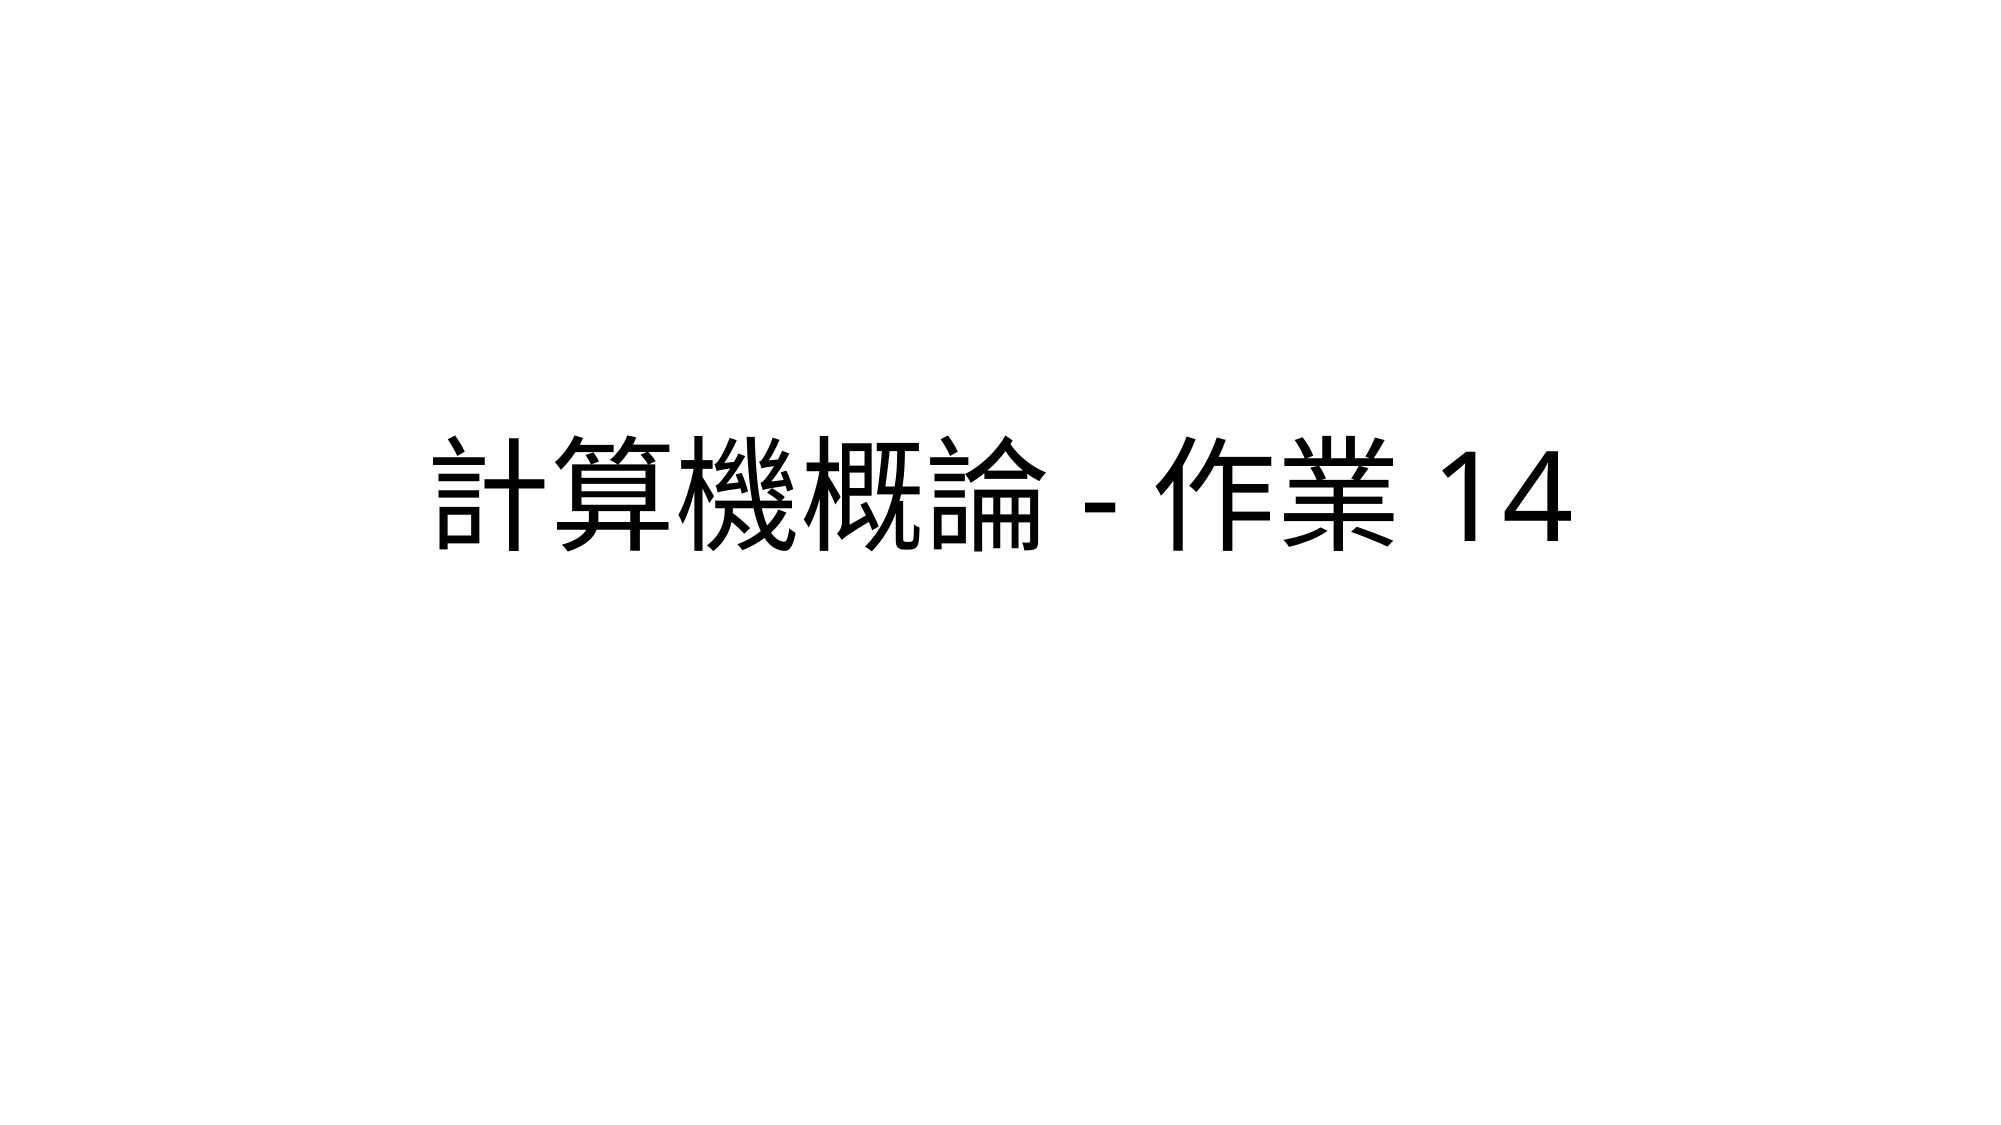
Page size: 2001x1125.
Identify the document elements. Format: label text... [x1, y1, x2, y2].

title 計算機概論-作業14 [249, 184, 1750, 576]
